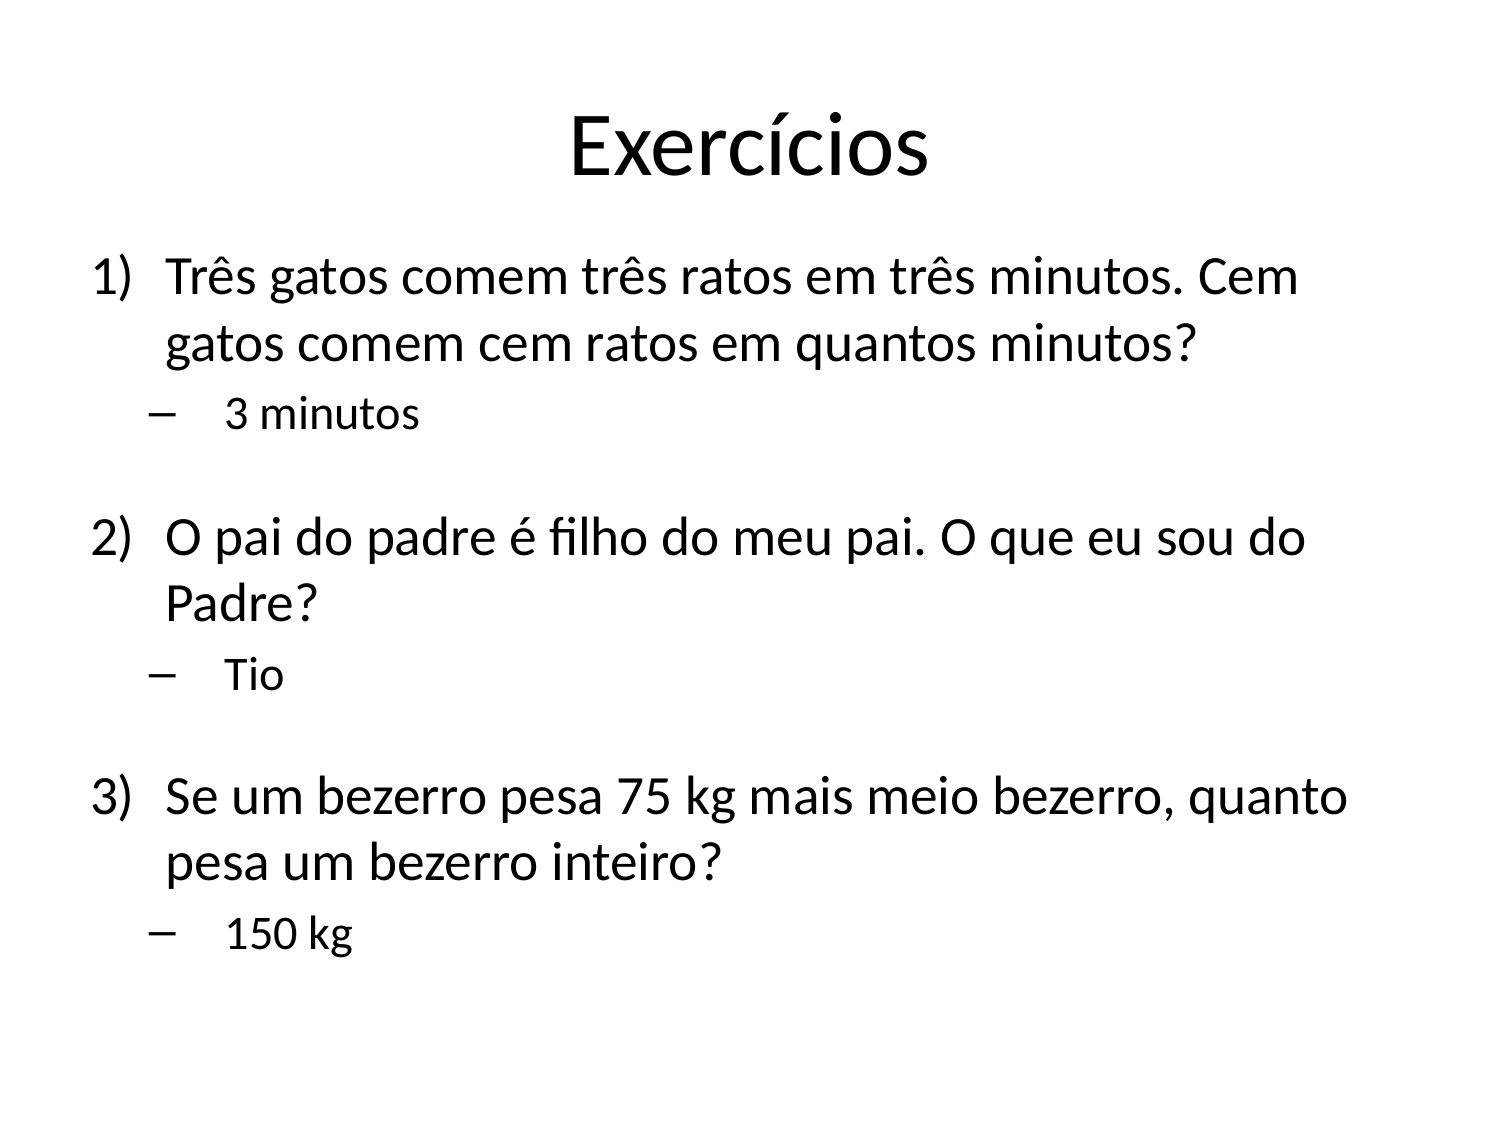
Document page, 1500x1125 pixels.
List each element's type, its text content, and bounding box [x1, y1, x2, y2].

title Exercícios [75, 45, 1425, 231]
list Três gatos comem três ratos em três minutos. Cem gatos comem cem ratos em quantos minutos? 3 minutos O pai do padre é filho do meu pai. O que eu sou do Padre? Tio Se um bezerro pesa 75 kg mais meio bezerro, quanto pesa um bezerro inteiro? 150 kg [75, 231, 1425, 975]
